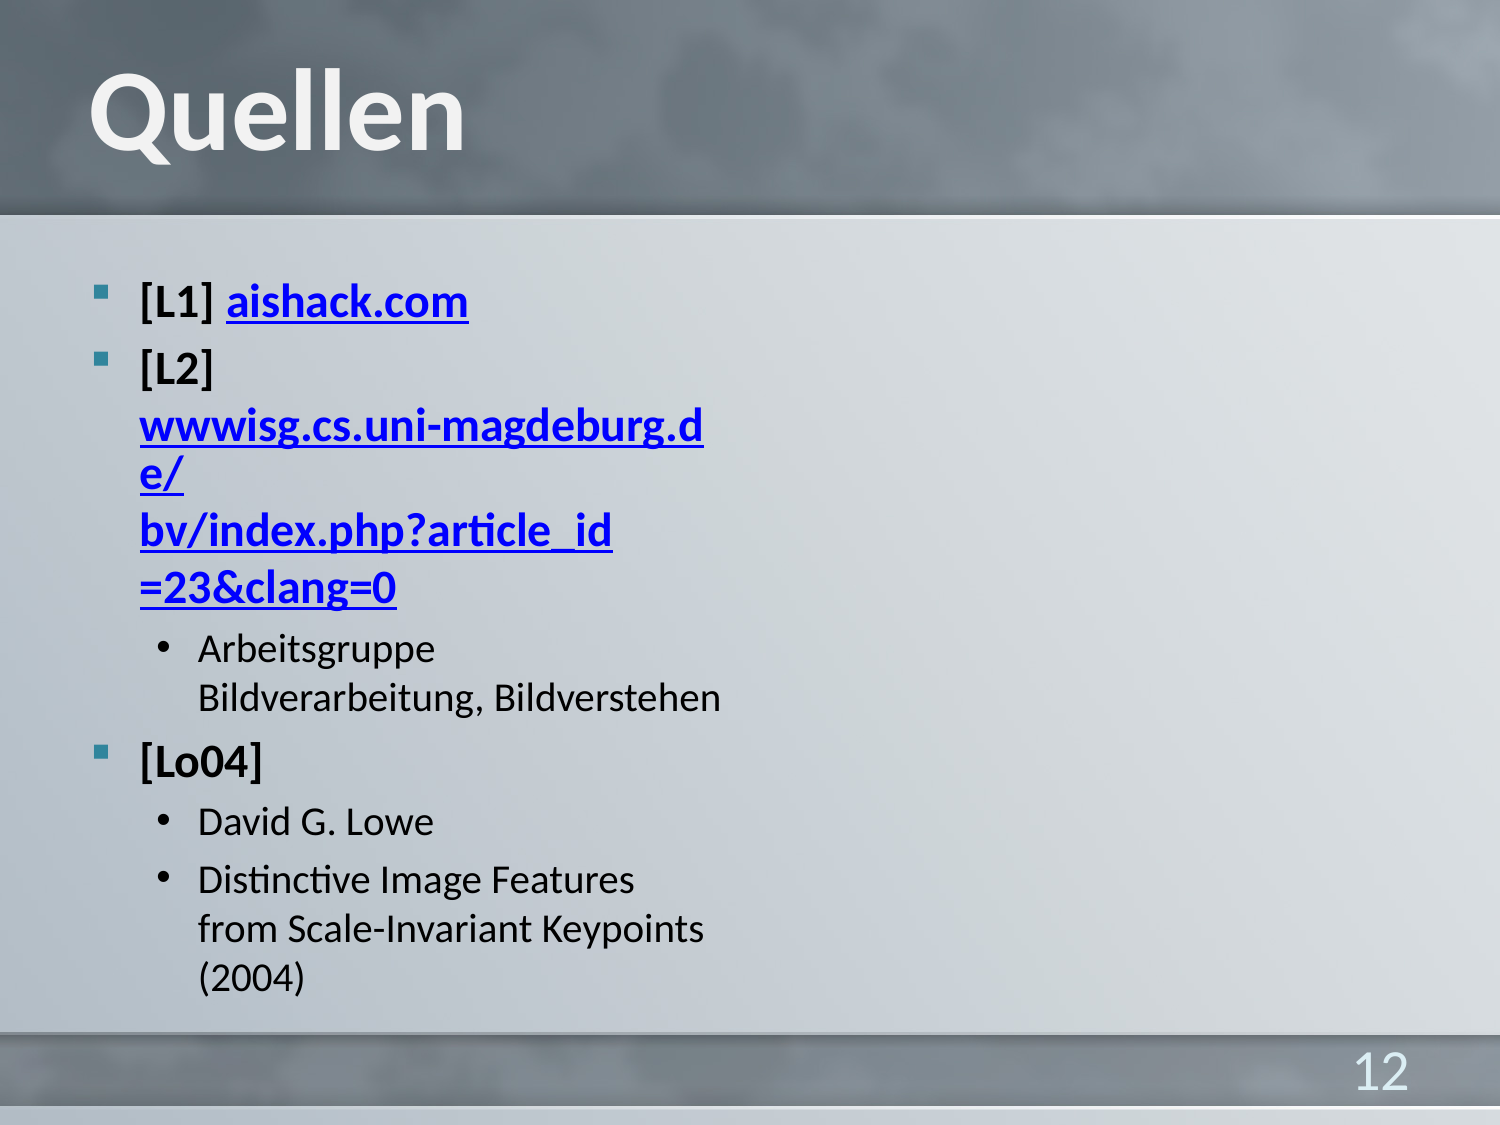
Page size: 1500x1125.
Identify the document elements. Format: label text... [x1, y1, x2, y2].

list [L1] aishack.com [L2] wwwisg.cs.uni-magdeburg.de/bv/index.php?article_id=23&clang=0 Arbeitsgruppe Bildverarbeitung, Bildverstehen [Lo04] David G. Lowe Distinctive Image Features from Scale-Invariant Keypoints (2004) [75, 262, 738, 1005]
slide_number 12 [1074, 1037, 1425, 1098]
picture [0, 0, 1500, 1125]
title Quellen [73, 25, 1424, 214]
